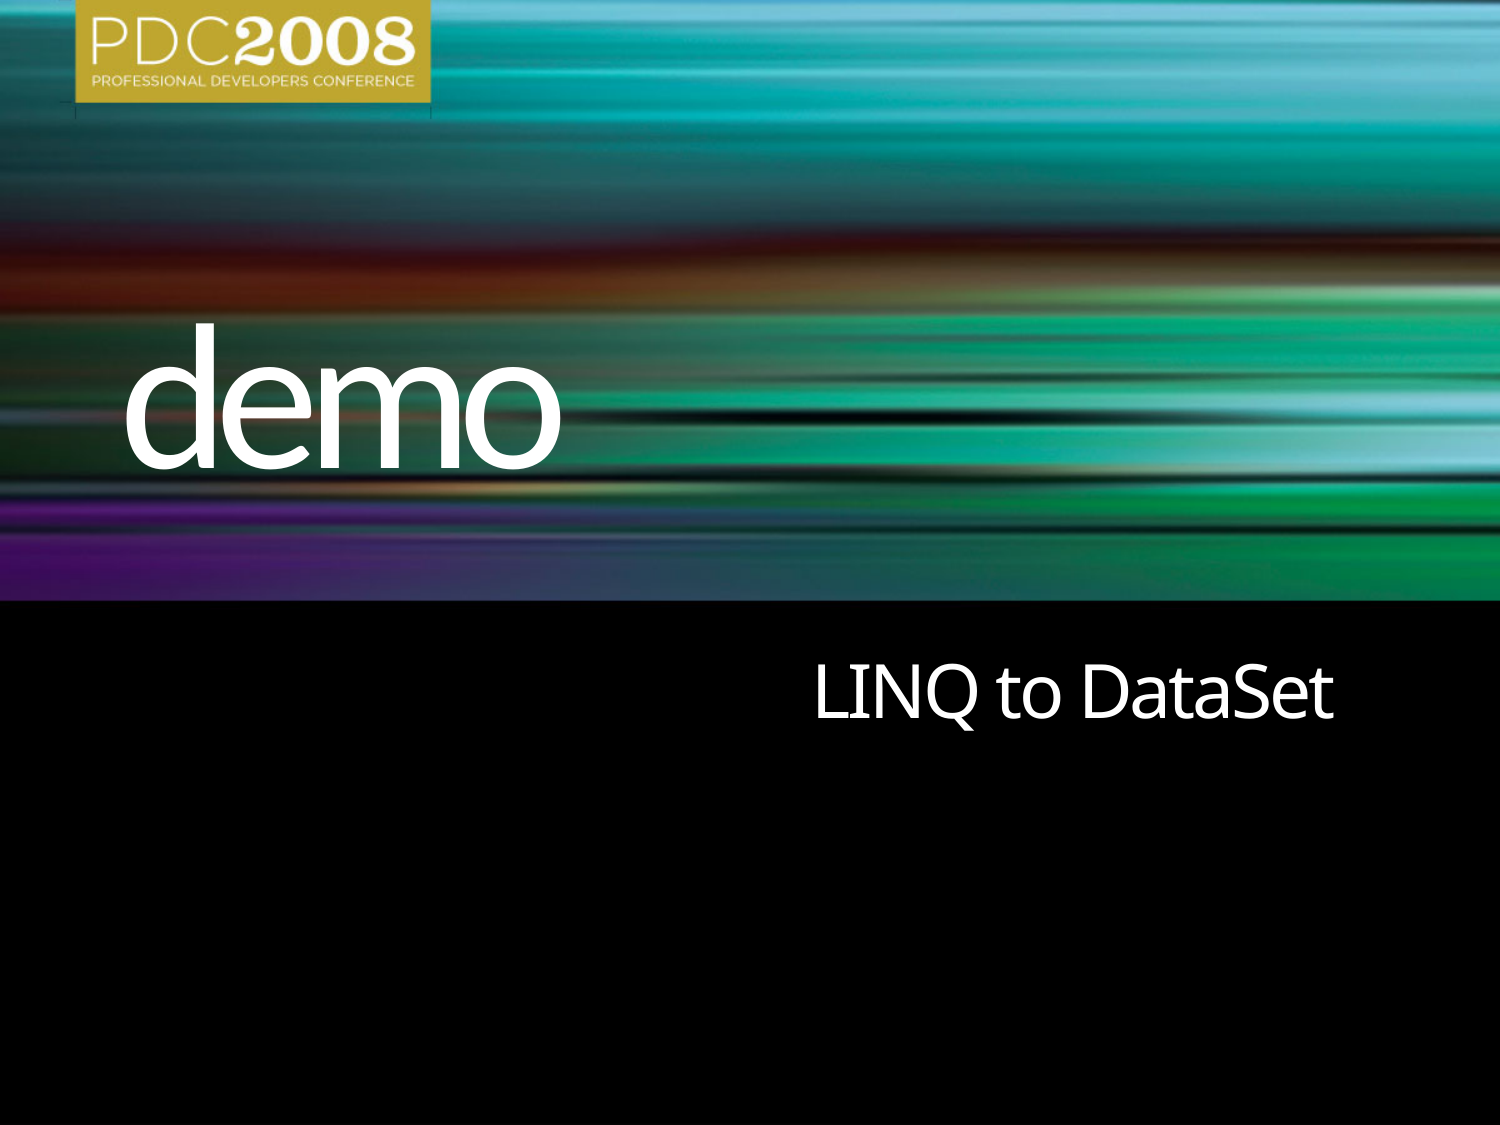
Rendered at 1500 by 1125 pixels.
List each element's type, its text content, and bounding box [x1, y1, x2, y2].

picture [0, 0, 1500, 1125]
title LINQ to DataSet [811, 662, 1379, 813]
list demo [119, 312, 1380, 540]
